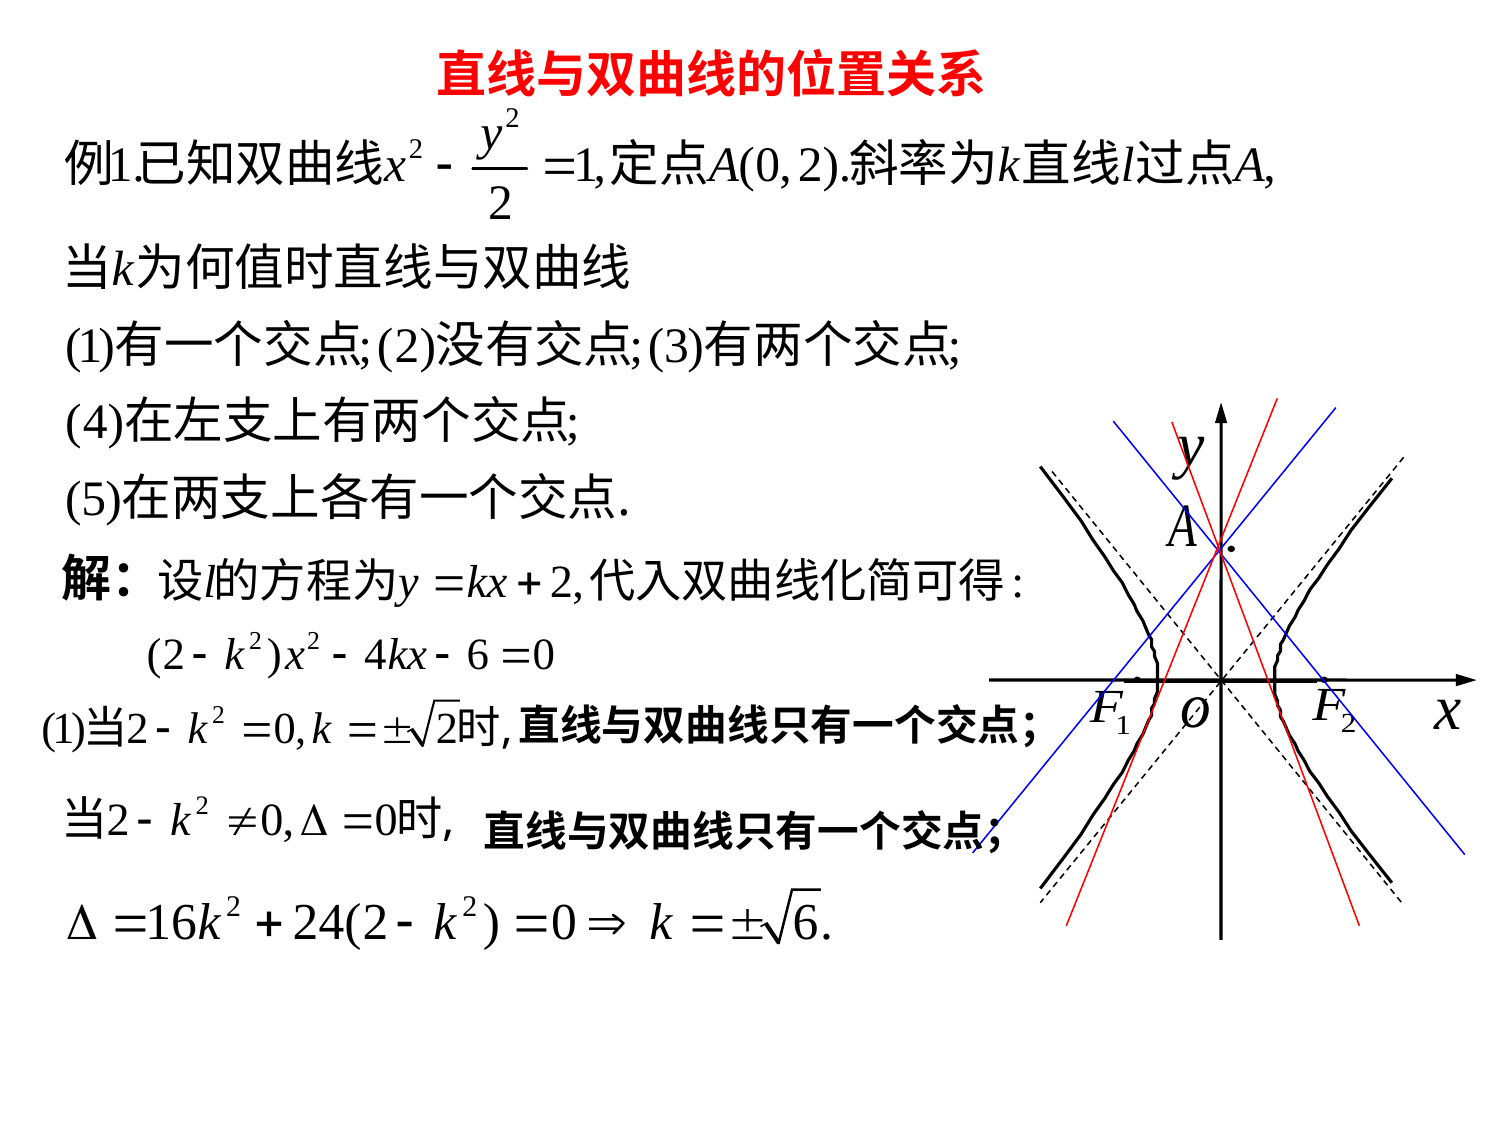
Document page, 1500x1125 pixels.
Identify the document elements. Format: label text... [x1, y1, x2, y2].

text_box 直线与双曲线只有一个交点； [468, 796, 983, 862]
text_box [58, 93, 1286, 536]
text_box 直线与双曲线的位置关系 [421, 35, 1055, 92]
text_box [988, 402, 1477, 460]
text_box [152, 550, 926, 617]
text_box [1071, 461, 1500, 578]
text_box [140, 620, 563, 689]
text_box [931, 448, 1378, 554]
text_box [1071, 777, 1500, 814]
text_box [931, 777, 1066, 813]
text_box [988, 820, 1477, 941]
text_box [34, 691, 521, 762]
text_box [58, 878, 841, 962]
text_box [907, 556, 1436, 768]
text_box 解： [46, 538, 176, 614]
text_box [58, 784, 463, 855]
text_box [1013, 579, 1500, 768]
text_box 直线与双曲线只有一个交点； [526, 691, 902, 757]
